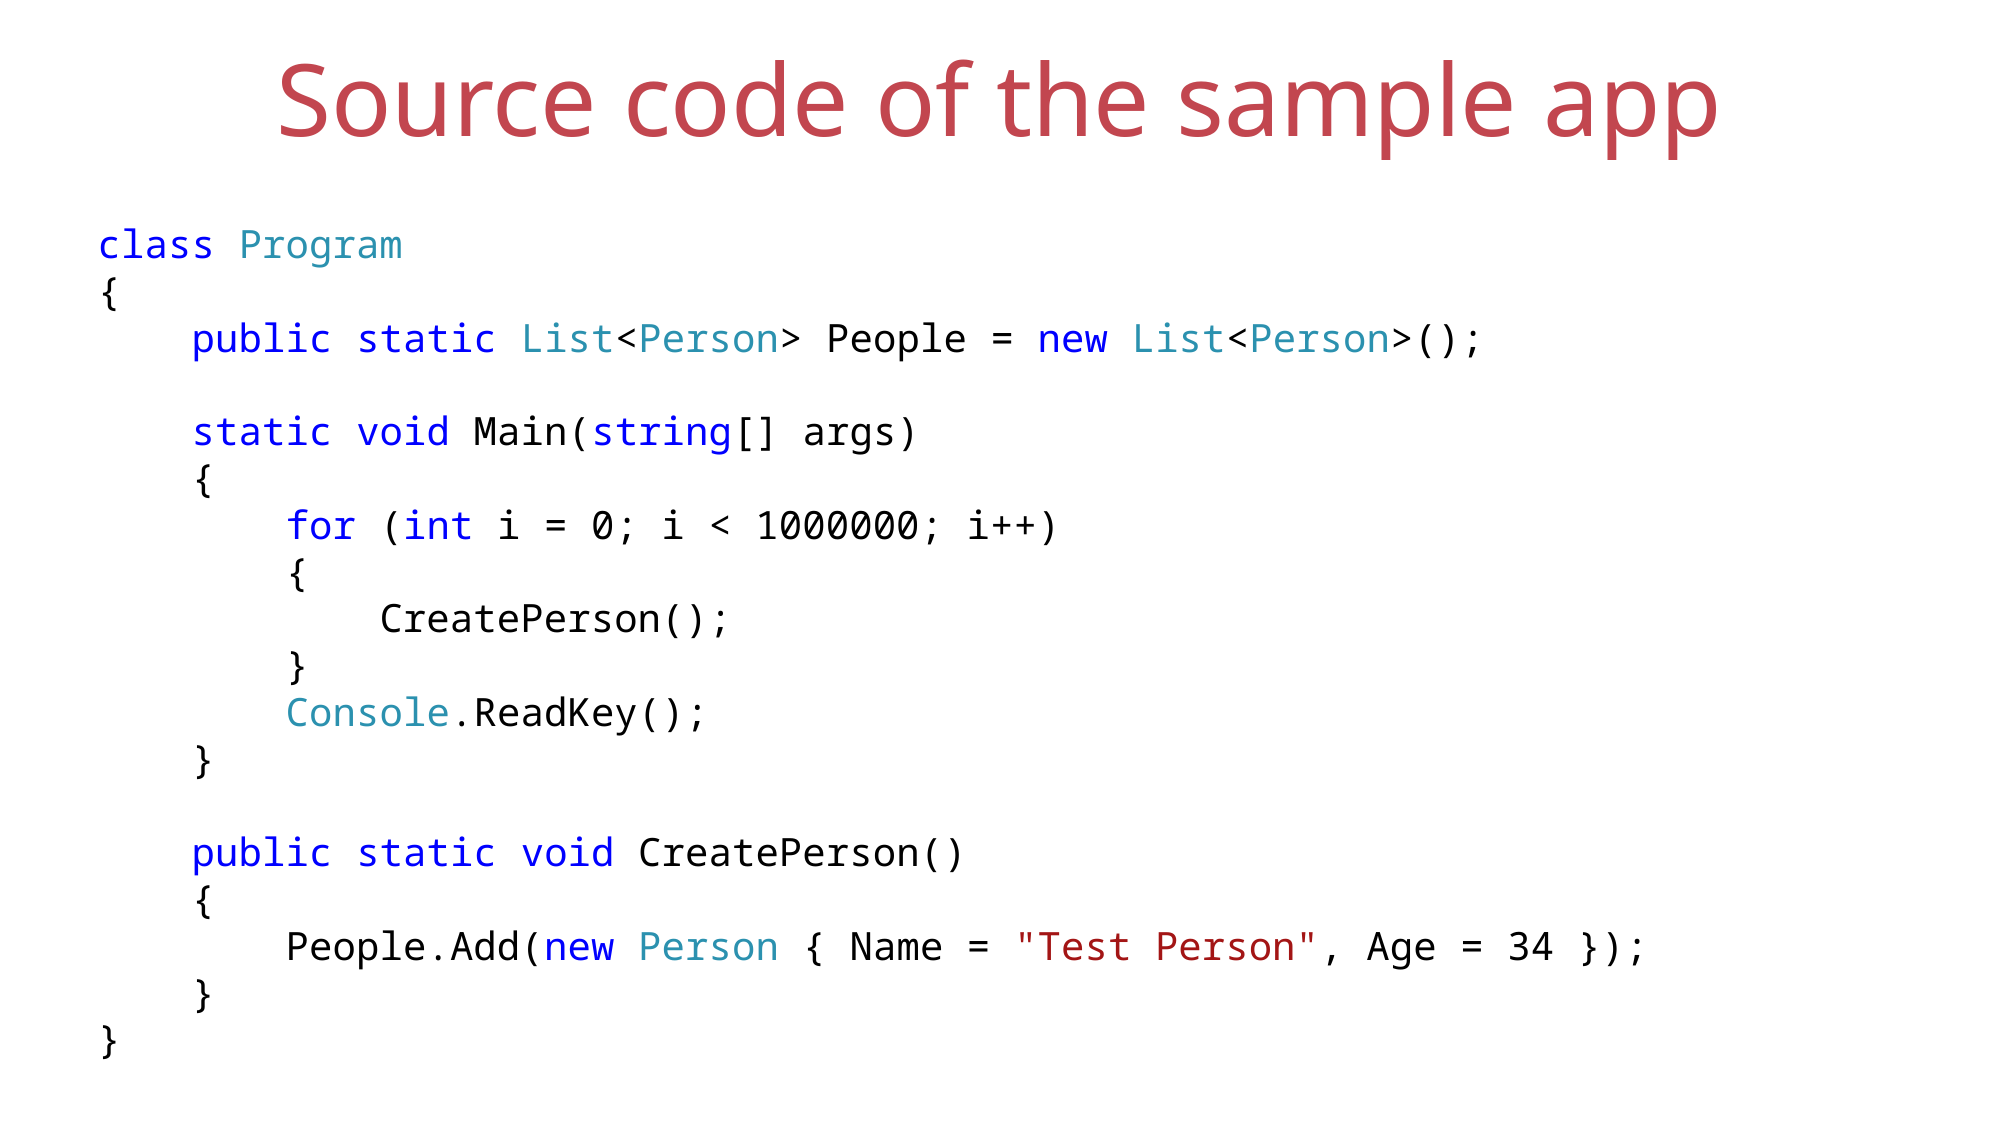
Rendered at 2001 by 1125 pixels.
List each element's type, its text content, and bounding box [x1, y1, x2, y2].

text_box class Program { public static List<Person> People = new List<Person>(); static void Main(string[] args) { for (int i = 0; i < 1000000; i++) { CreatePerson(); } Console.ReadKey(); } public static void CreatePerson() { People.Add(new Person { Name = "Test Person", Age = 34 }); } } [82, 212, 1709, 1069]
title Source code of the sample app [0, 0, 2000, 213]
